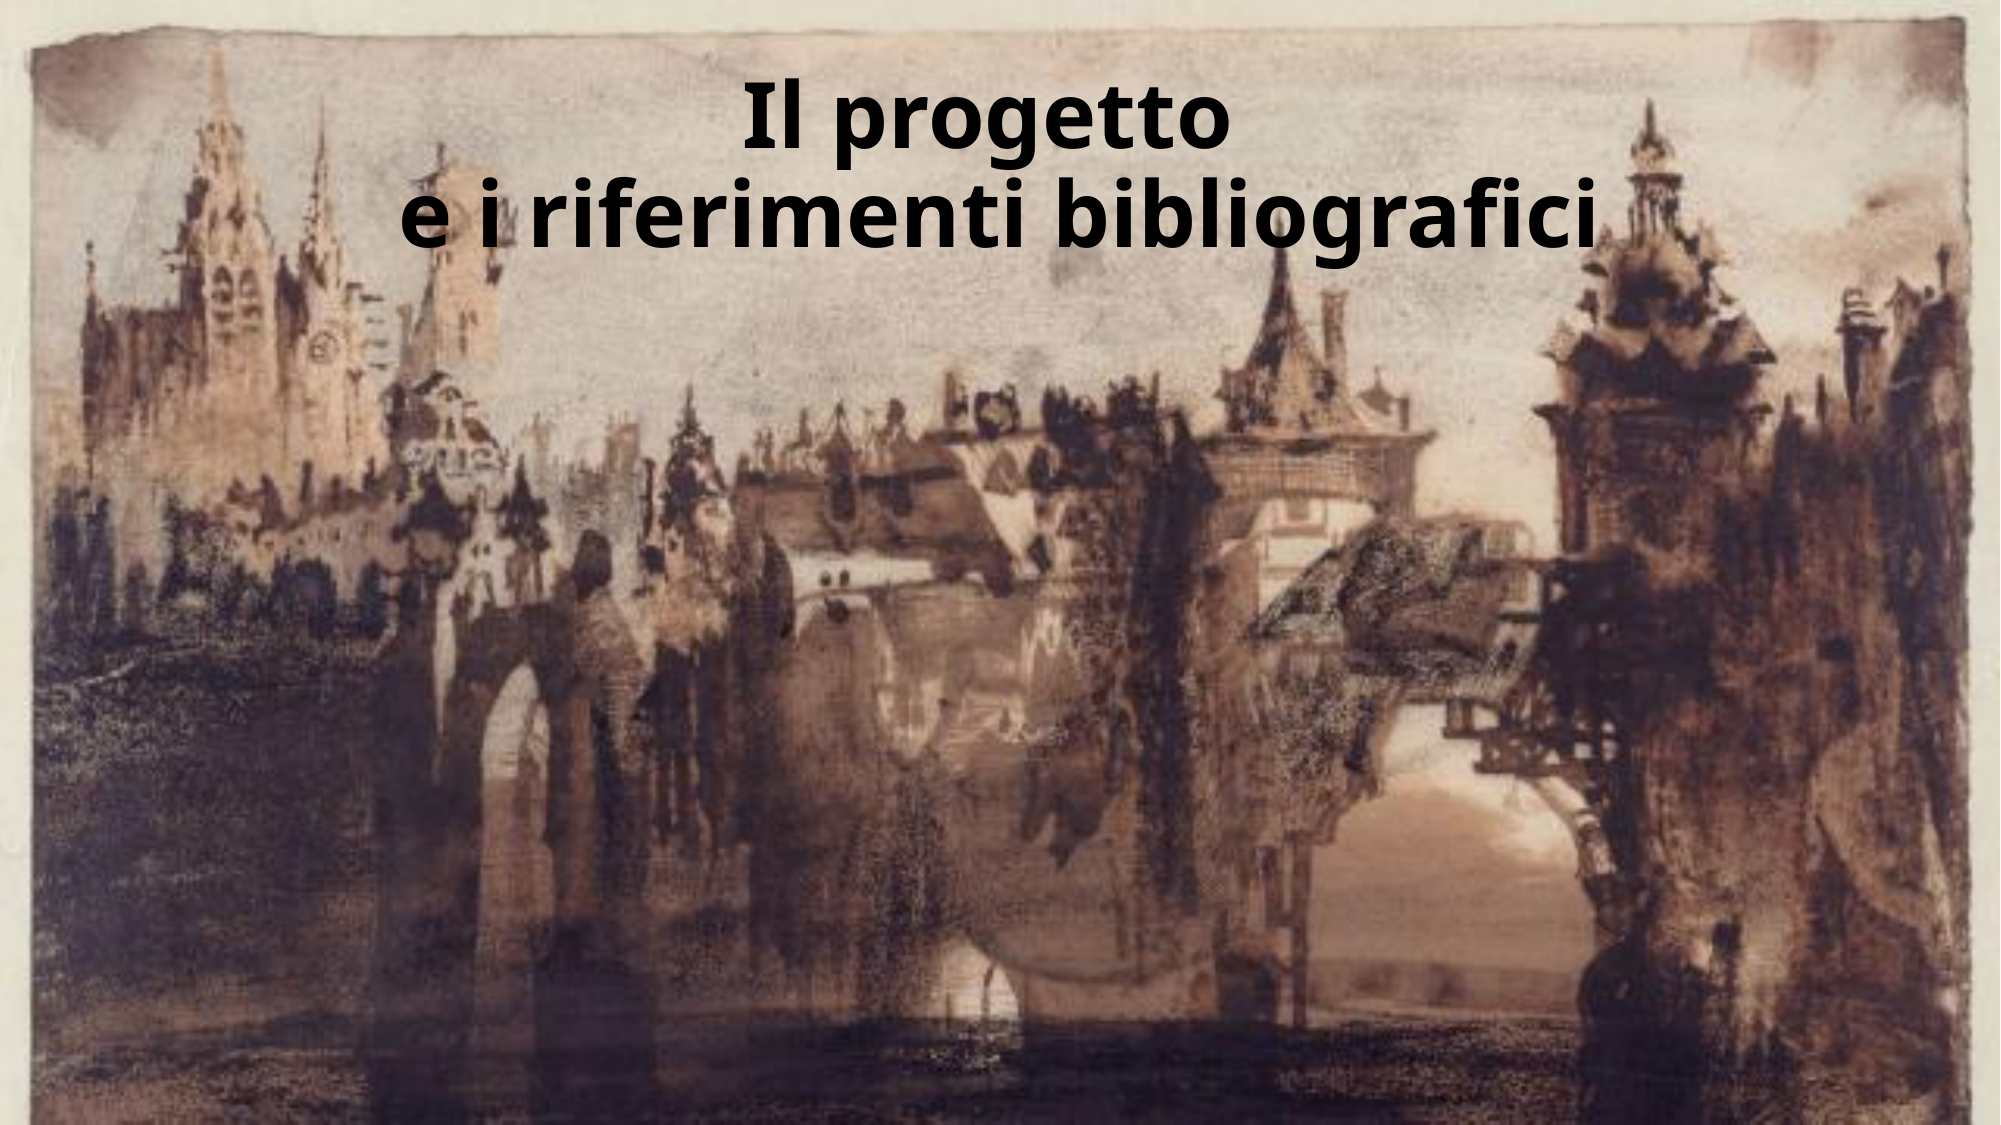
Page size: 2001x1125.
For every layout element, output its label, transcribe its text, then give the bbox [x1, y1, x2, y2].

picture [0, 0, 2001, 1125]
title Il progetto e i riferimenti bibliografici [137, 59, 1863, 278]
